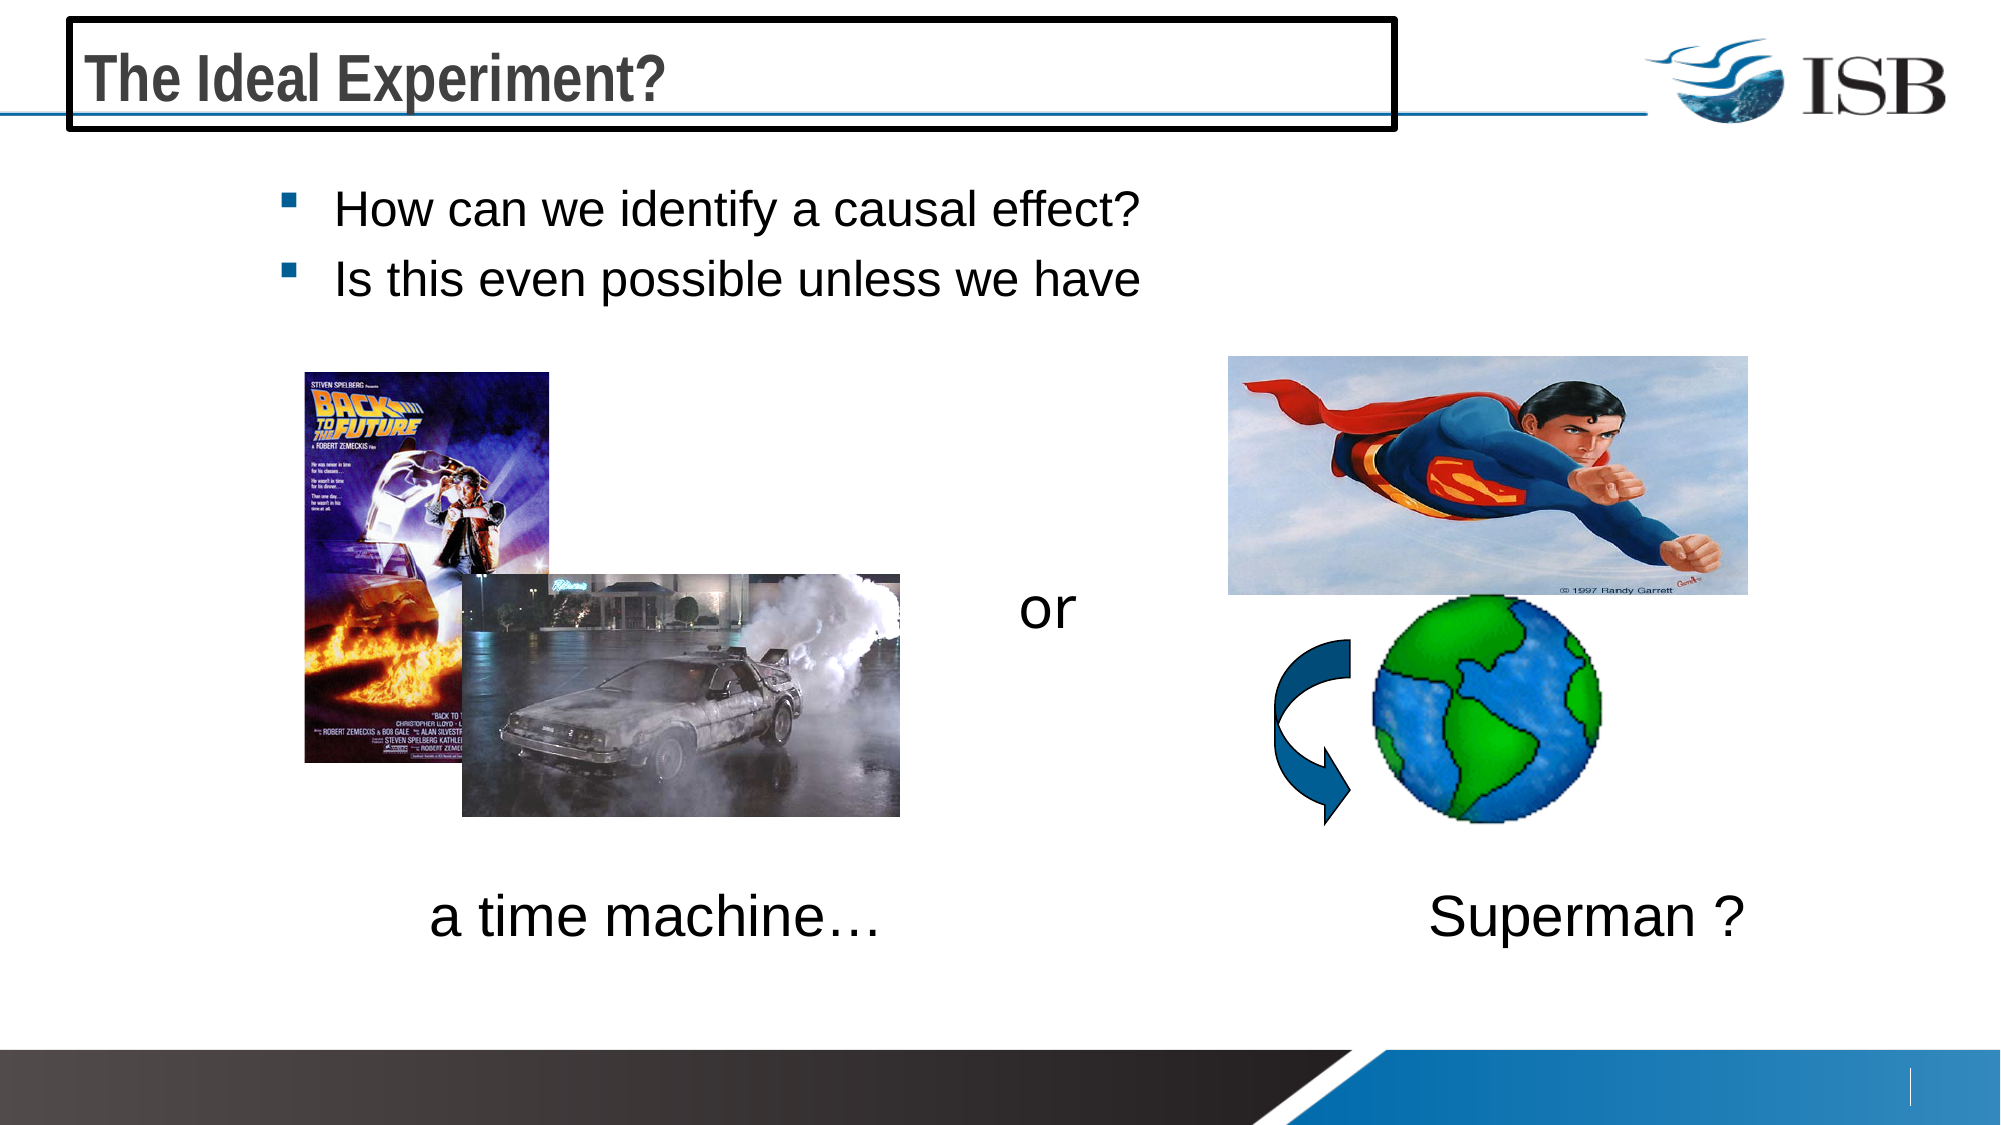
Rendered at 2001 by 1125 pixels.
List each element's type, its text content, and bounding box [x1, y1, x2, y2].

picture [0, 0, 2001, 1125]
text_box [1274, 640, 1348, 824]
title The Ideal Experiment? [69, 19, 1395, 130]
text_box or [1003, 563, 1093, 648]
text_box a time machine… [415, 870, 900, 956]
list How can we identify a causal effect? Is this even possible unless we have [262, 169, 1275, 320]
text_box Superman ? [1413, 870, 1762, 956]
